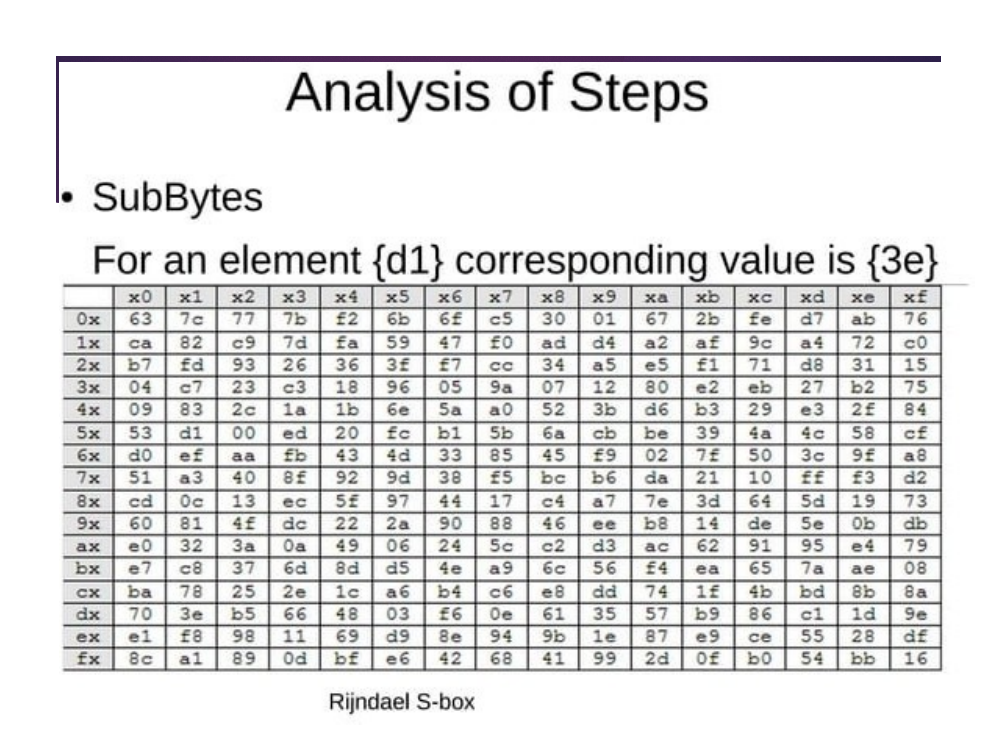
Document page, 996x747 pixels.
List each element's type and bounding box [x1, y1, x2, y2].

picture [59, 62, 976, 726]
